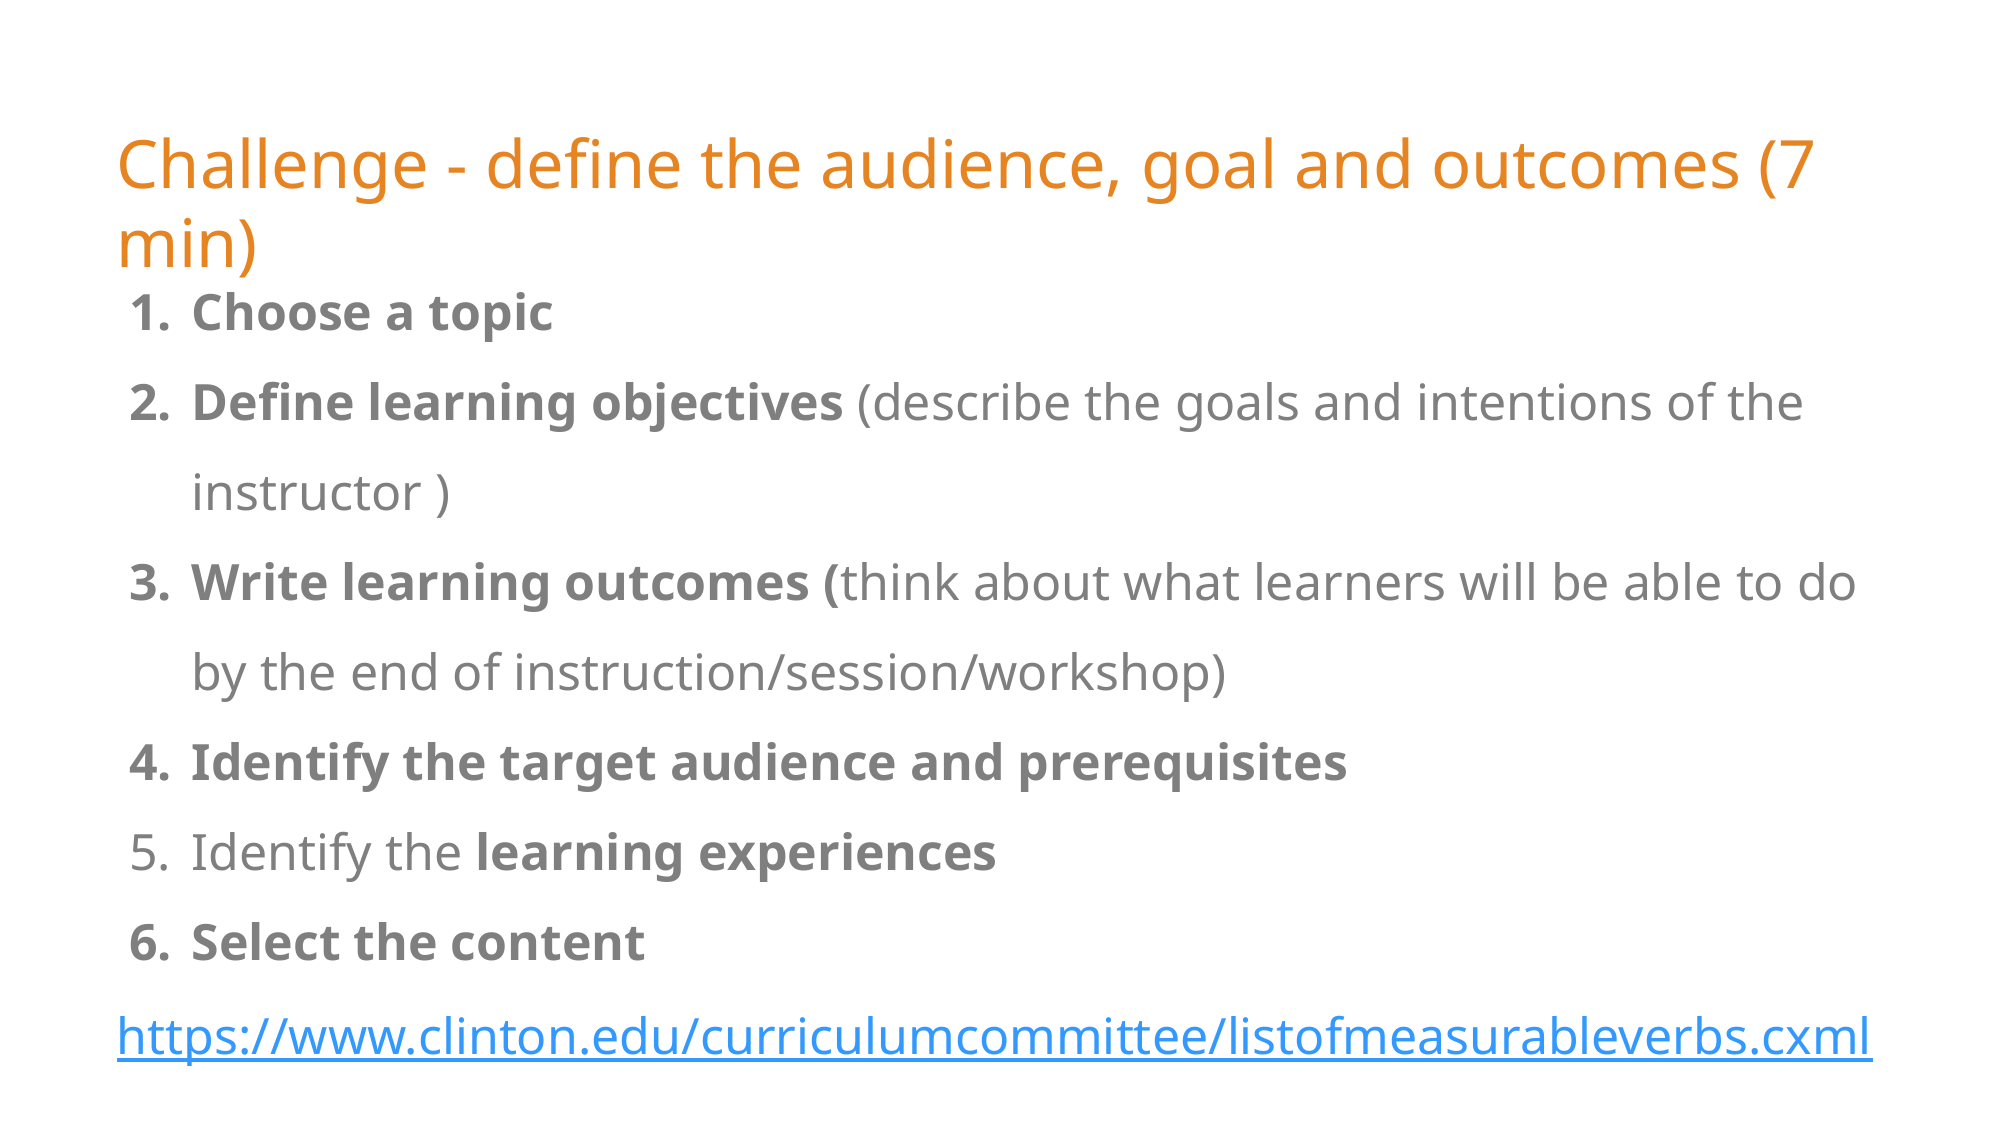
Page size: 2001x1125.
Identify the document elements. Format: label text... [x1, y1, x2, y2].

title Challenge - define the audience, goal and outcomes (7 min) [116, 121, 1900, 204]
list Choose a topic Define learning objectives (describe the goals and intentions of the instructor ) Write learning outcomes (think about what learners will be able to do by the end of instruction/session/workshop) Identify the target audience and prerequisites Identify the learning experiences Select the content https://www.clinton.edu/curriculumcommittee/listofmeasurableverbs.cxml [116, 250, 1900, 965]
